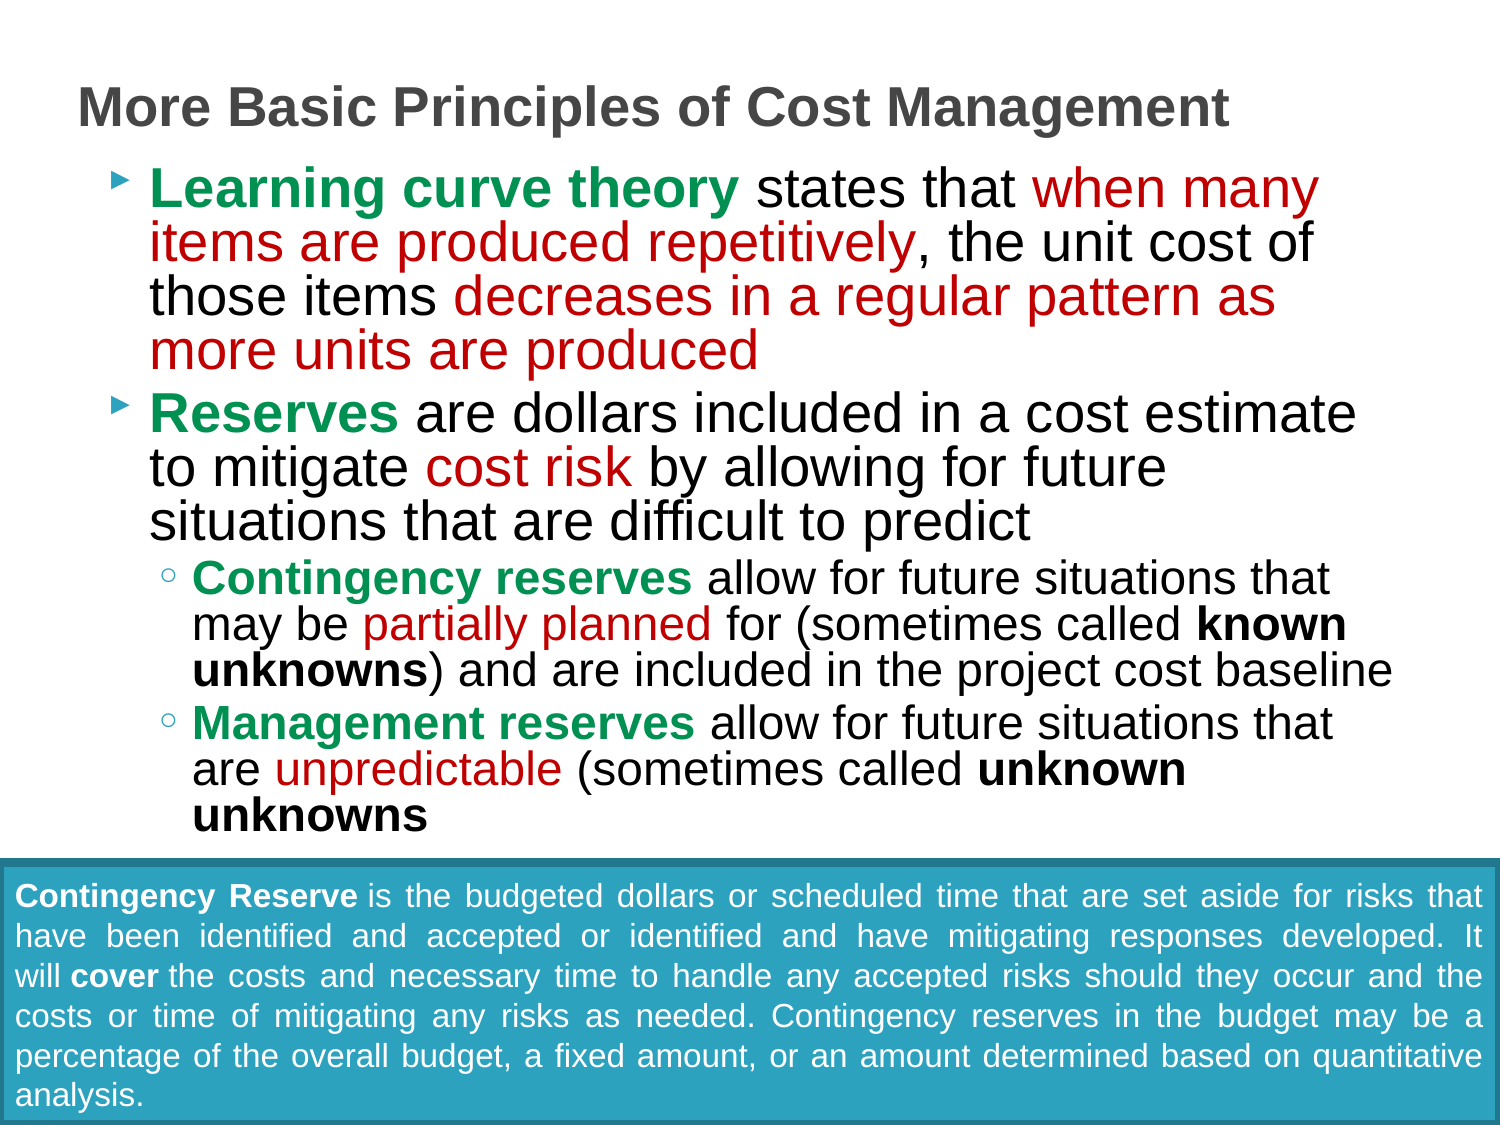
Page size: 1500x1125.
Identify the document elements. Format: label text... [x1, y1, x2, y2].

text_box Contingency Reserve is the budgeted dollars or scheduled time that are set aside for risks that have been identified and accepted or identified and have mitigating responses developed. It will cover the costs and necessary time to handle any accepted risks should they occur and the costs or time of mitigating any risks as needed. Contingency reserves in the budget may be a percentage of the overall budget, a fixed amount, or an amount determined based on quantitative analysis. [0, 858, 1500, 1125]
list Learning curve theory states that when many items are produced repetitively, the unit cost of those items decreases in a regular pattern as more units are produced Reserves are dollars included in a cost estimate to mitigate cost risk by allowing for future situations that are difficult to predict Contingency reserves allow for future situations that may be partially planned for (sometimes called known unknowns) and are included in the project cost baseline Management reserves allow for future situations that are unpredictable (sometimes called unknown unknowns [74, 163, 1426, 858]
title More Basic Principles of Cost Management [62, 45, 1475, 163]
